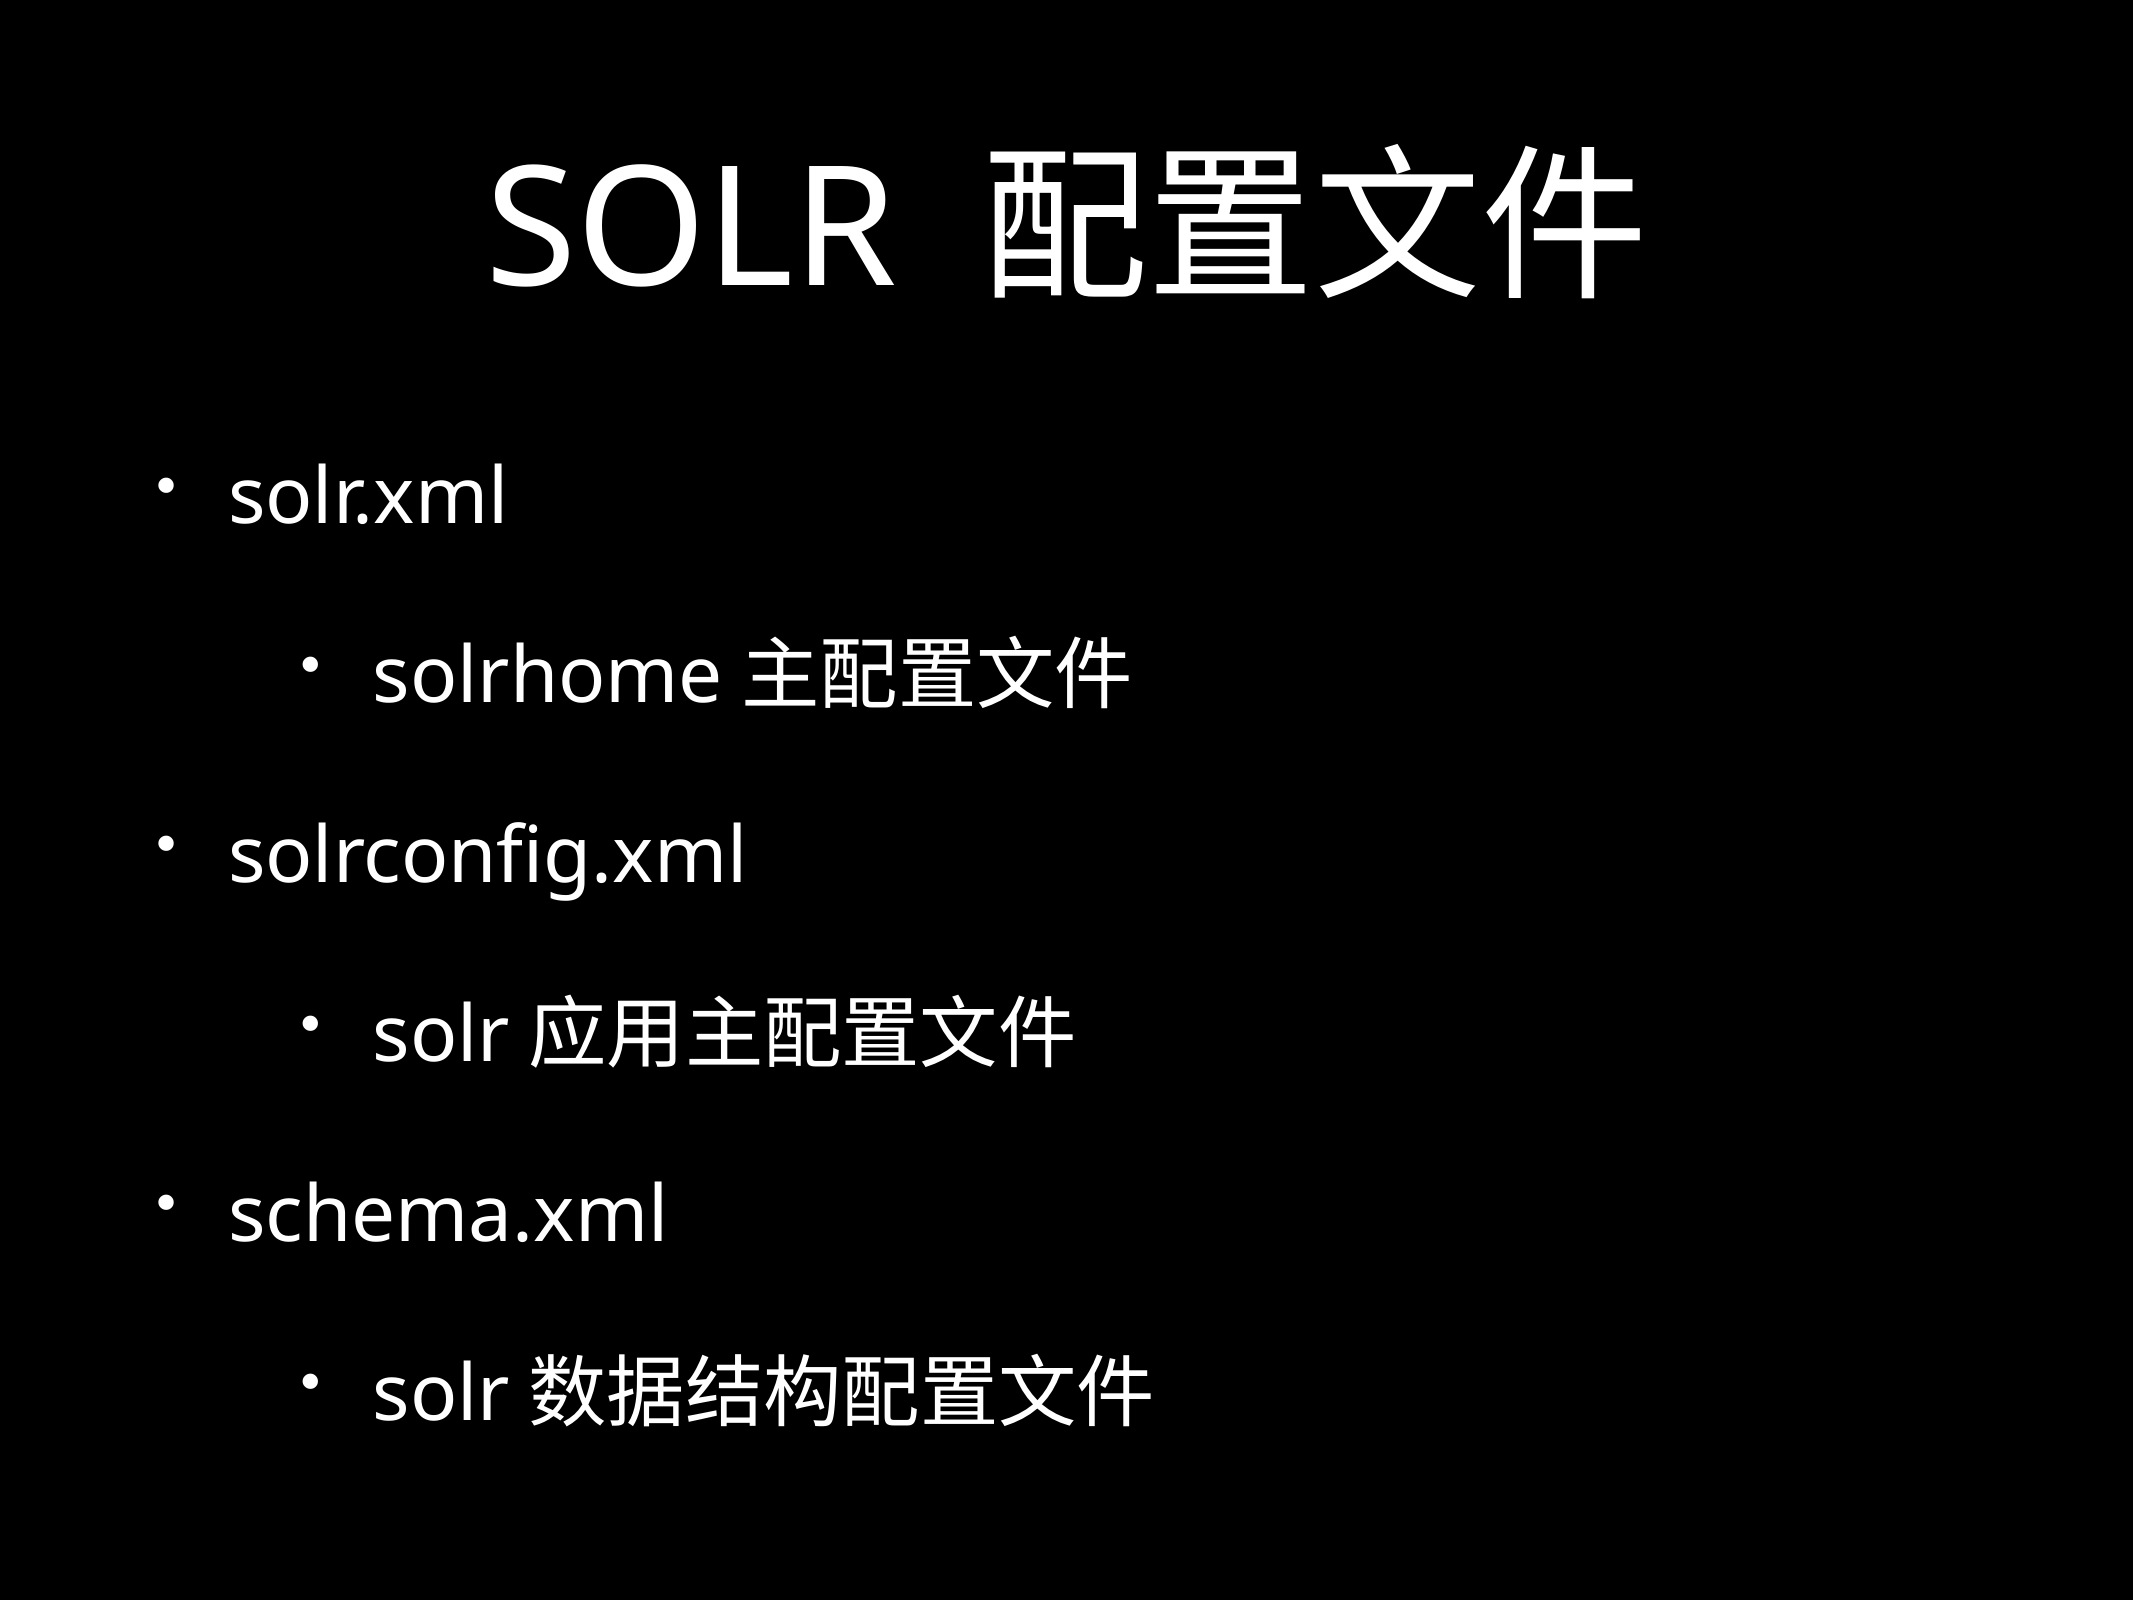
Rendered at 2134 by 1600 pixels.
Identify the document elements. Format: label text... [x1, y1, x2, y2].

title SOLR 配置文件 [155, 41, 1978, 397]
list solr.xml solrhome主配置文件 solrconfig.xml solr应用主配置文件 schema.xml solr数据结构配置文件 [155, 424, 1978, 1457]
